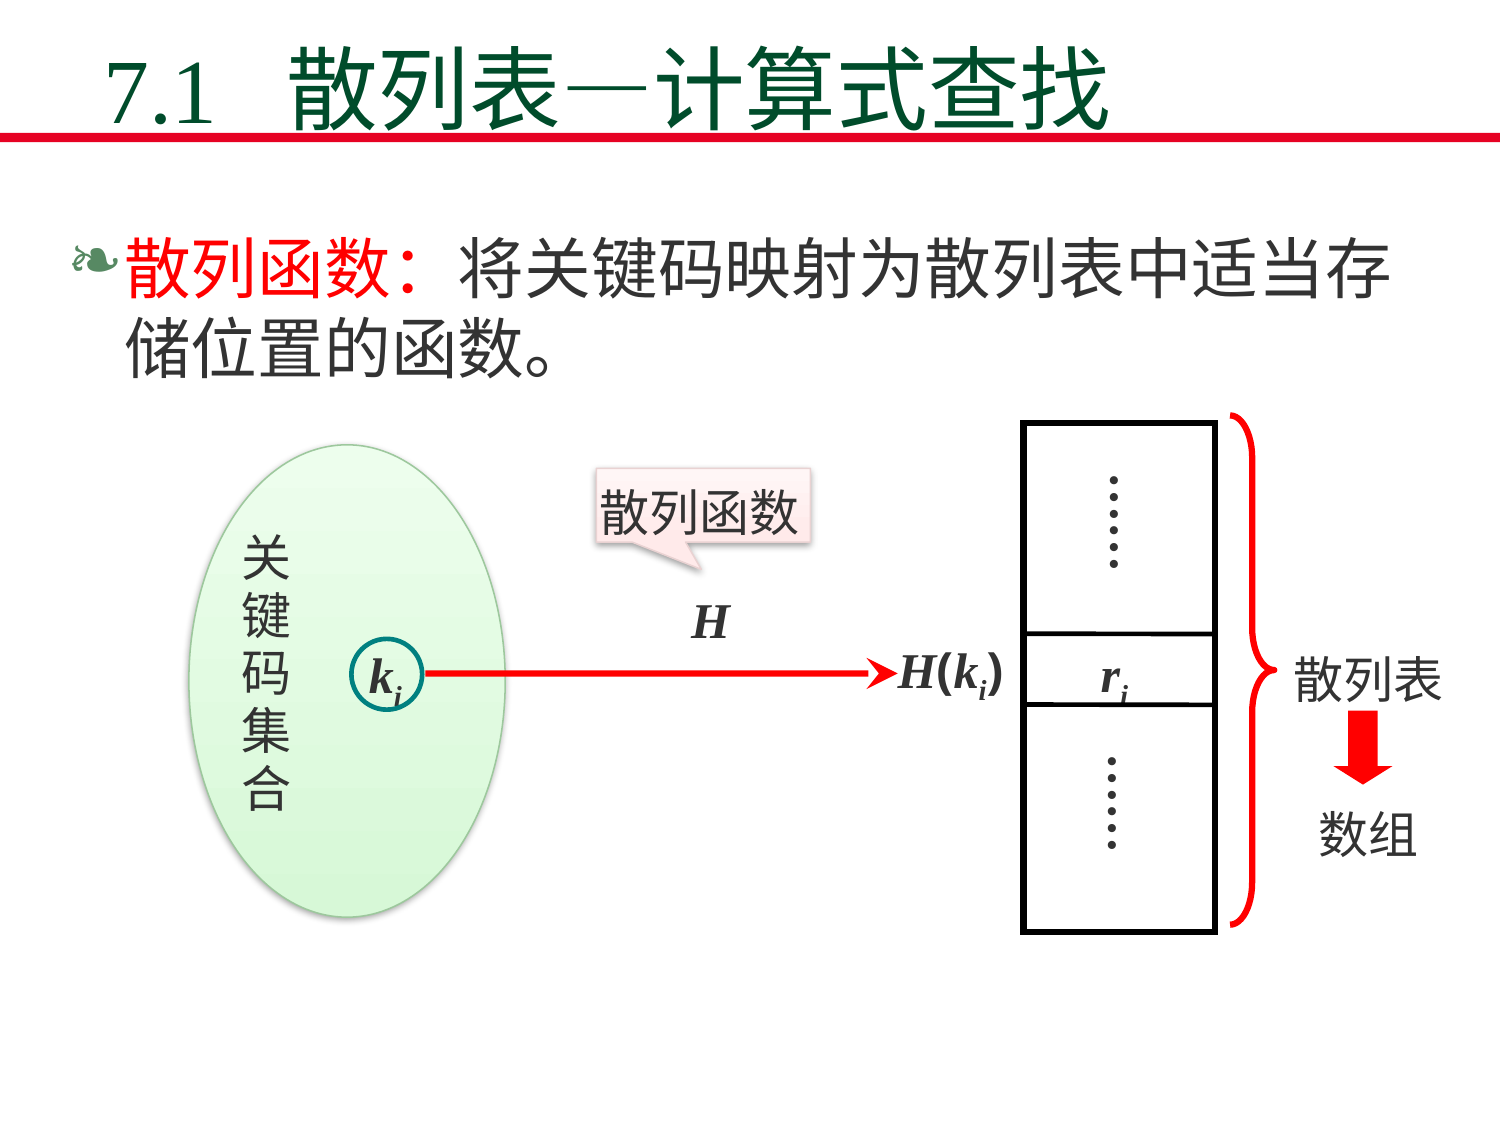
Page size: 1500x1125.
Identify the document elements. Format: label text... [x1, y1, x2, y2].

text_box 散列函数：将关键码映射为散列表中适当存储位置的函数。 [53, 219, 1429, 397]
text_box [188, 415, 1461, 933]
text_box 7.1 散列表—计算式查找 [88, 19, 1340, 132]
